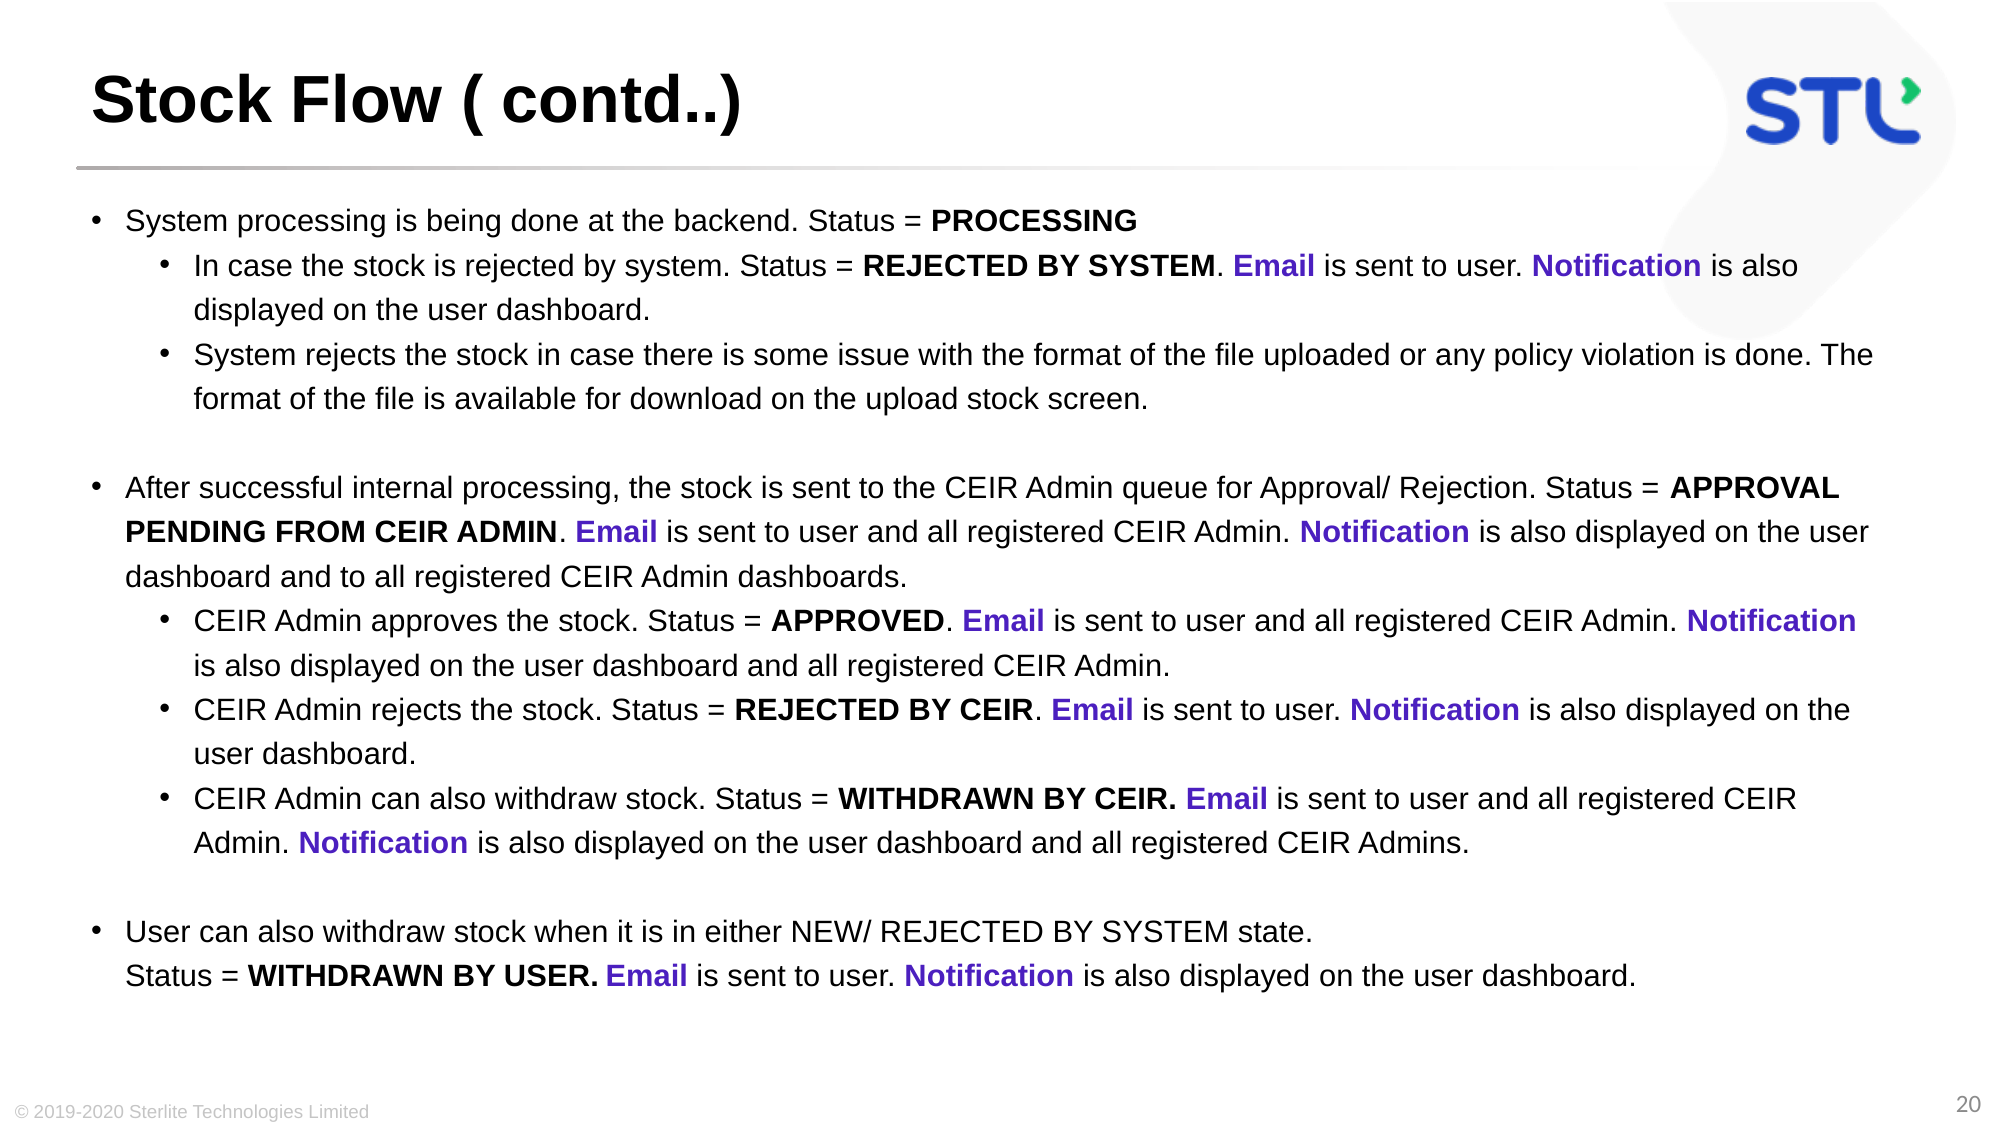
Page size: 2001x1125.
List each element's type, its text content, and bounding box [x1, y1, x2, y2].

title Stock Flow ( contd..) [76, 35, 1564, 167]
footer © 2019-2020 Sterlite Technologies Limited [0, 1083, 455, 1125]
slide_number 20 [1920, 1083, 1997, 1121]
list System processing is being done at the backend. Status = PROCESSING In case the stock is rejected by system. Status = REJECTED BY SYSTEM. Email is sent to user. Notification is also displayed on the user dashboard. System rejects the stock in case there is some issue with the format of the file uploaded or any policy violation is done. The format of the file is available for download on the upload stock screen. After successful internal processing, the stock is sent to the CEIR Admin queue for Approval/ Rejection. Status = APPROVAL PENDING FROM CEIR ADMIN. Email is sent to user and all registered CEIR Admin. Notification is also displayed on the user dashboard and to all registered CEIR Admin dashboards. CEIR Admin approves the stock. Status = APPROVED. Email is sent to user and all registered CEIR Admin. Notification is also displayed on the user dashboard and all registered CEIR Admin. CEIR Admin rejects the stock. Status = REJECTED BY CEIR. Email is sent to user. Notification is also displayed on the user dashboard. CEIR Admin can also withdraw stock. Status = WITHDRAWN BY CEIR. Email is sent to user and all registered CEIR Admin. Notification is also displayed on the user dashboard and all registered CEIR Admins. User can also withdraw stock when it is in either NEW/ REJECTED BY SYSTEM state. Status = WITHDRAWN BY USER. Email is sent to user. Notification is also displayed on the user dashboard. [76, 186, 1900, 1004]
picture [1746, 77, 1921, 145]
